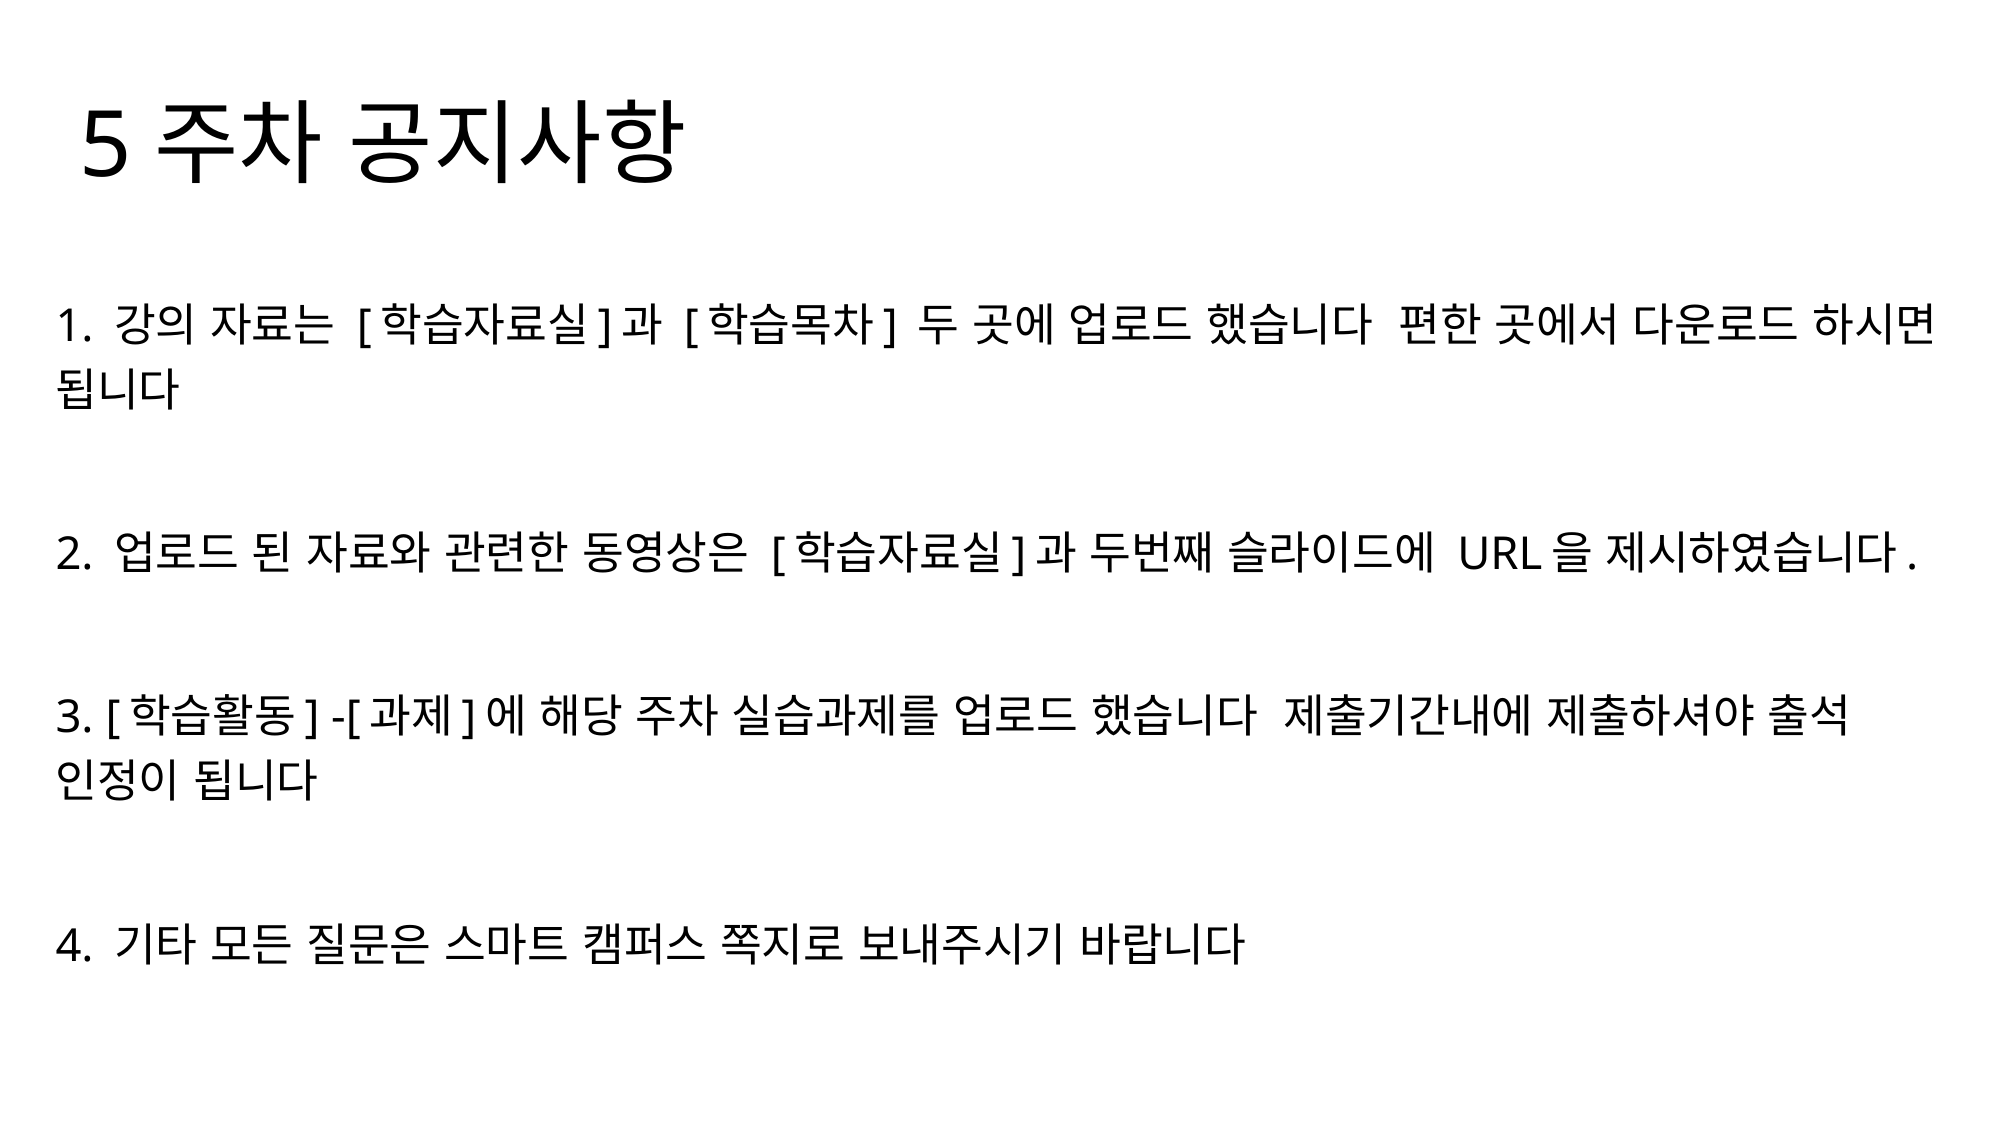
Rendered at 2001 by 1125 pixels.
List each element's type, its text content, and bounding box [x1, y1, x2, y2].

title 5주차 공지사항 [64, 38, 1790, 256]
list 1. 강의 자료는 [학습자료실]과 [학습목차] 두 곳에 업로드 했습니다 편한 곳에서 다운로드 하시면 됩니다 2. 업로드 된 자료와 관련한 동영상은 [학습자료실]과 두번째 슬라이드에 URL을 제시하였습니다. 3. [학습활동] -[과제]에 해당 주차 실습과제를 업로드 했습니다 제출기간내에 제출하셔야 출석 인정이 됩니다 4. 기타 모든 질문은 스마트 캠퍼스 쪽지로 보내주시기 바랍니다 [40, 277, 1957, 992]
